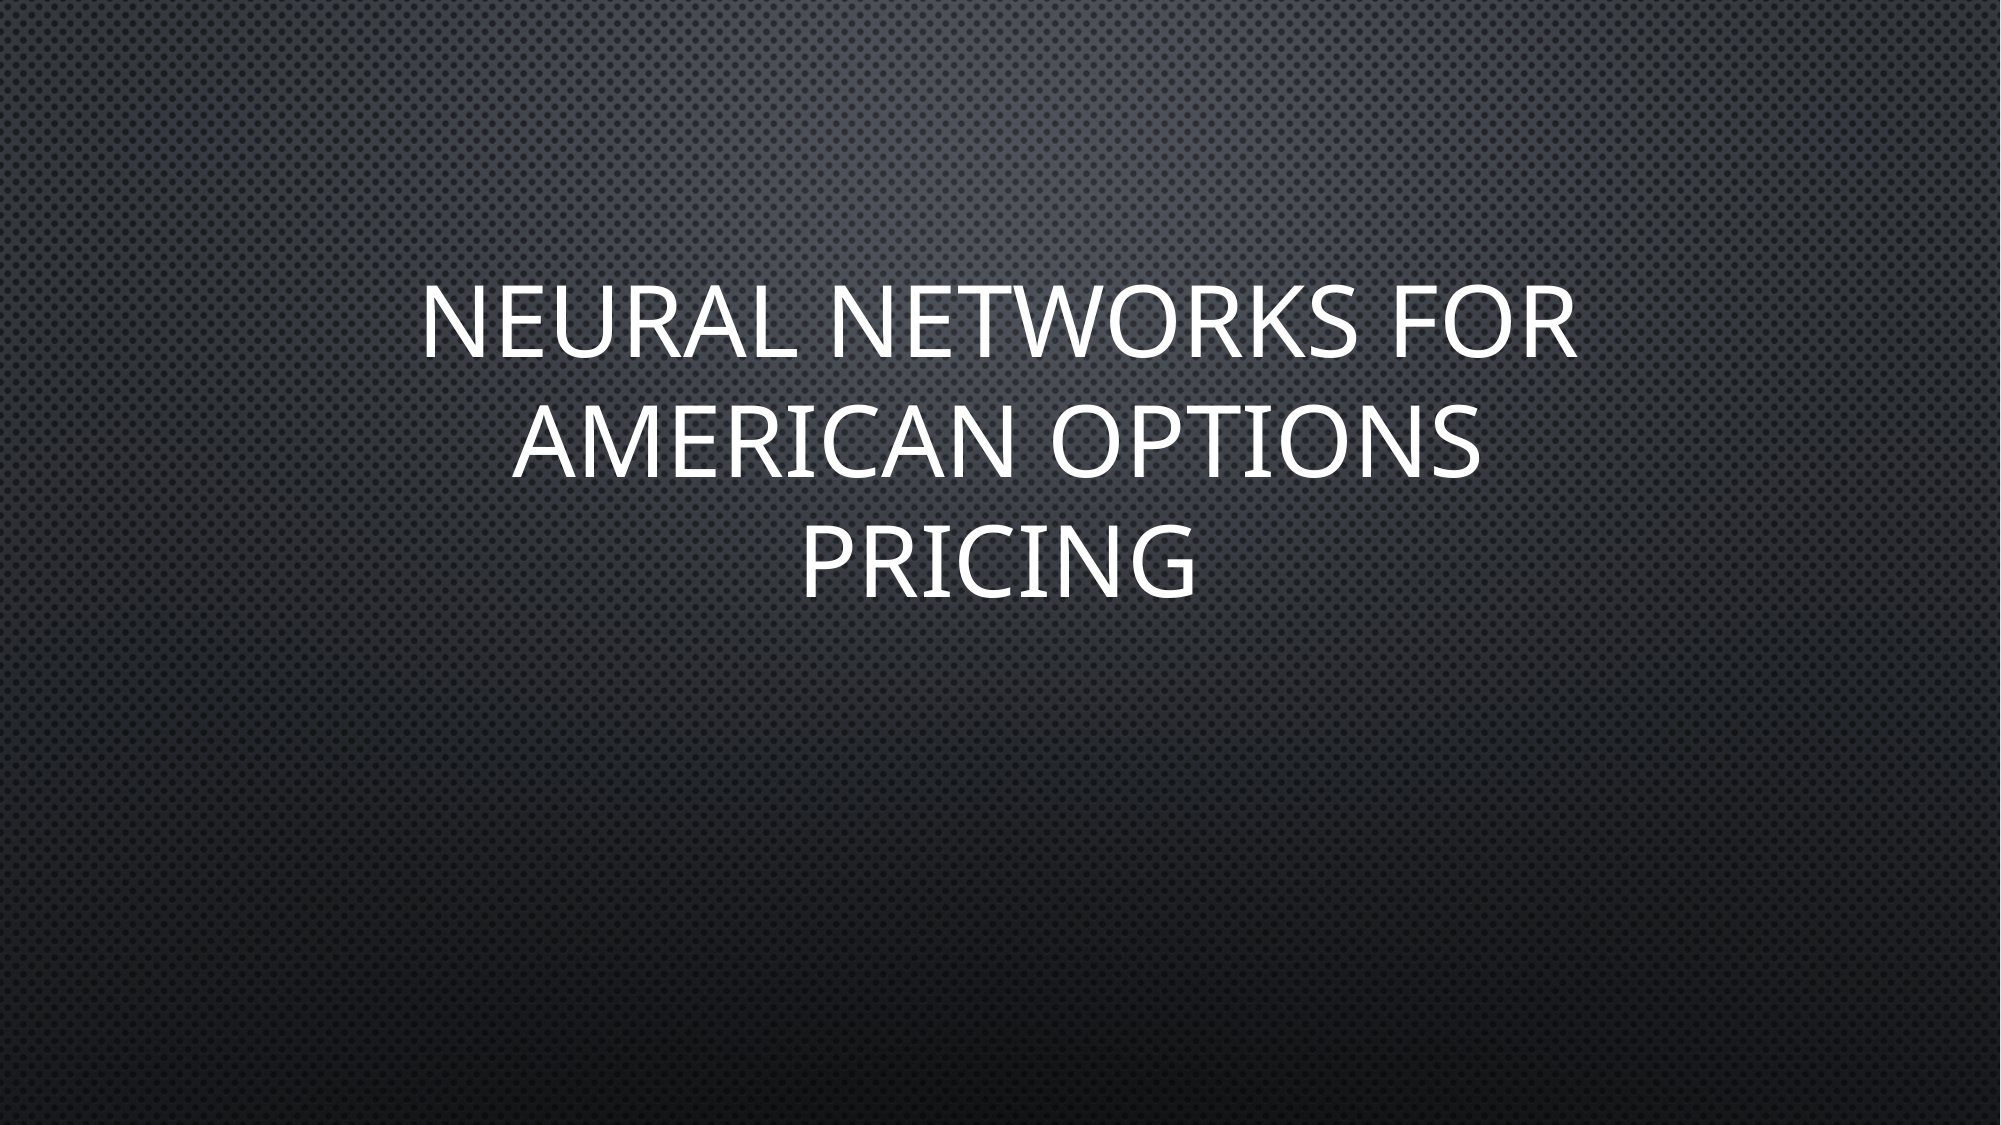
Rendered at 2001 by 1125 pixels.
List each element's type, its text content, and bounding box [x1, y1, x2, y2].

title Neural networks for American options pricing [287, 99, 1711, 625]
